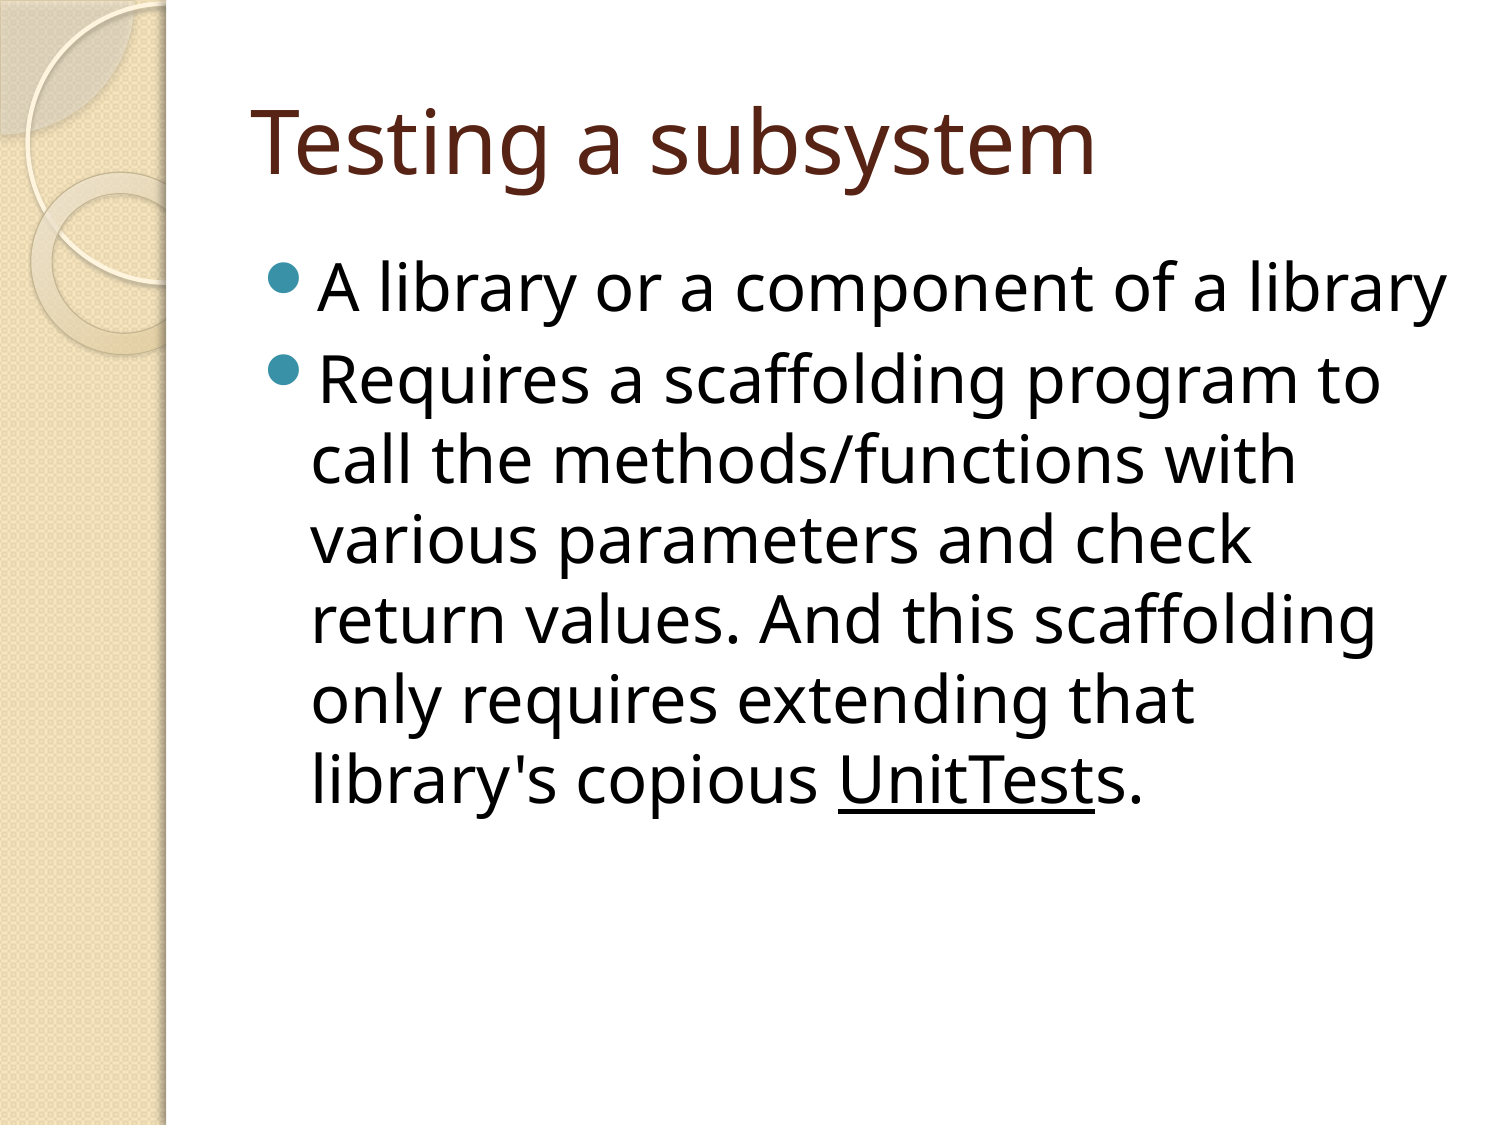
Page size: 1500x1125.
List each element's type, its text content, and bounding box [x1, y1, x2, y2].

title Testing a subsystem [235, 45, 1466, 233]
list A library or a component of a library Requires a scaffolding program to call the methods/functions with various parameters and check return values. And this scaffolding only requires extending that library's copious UnitTests. [235, 237, 1466, 1025]
